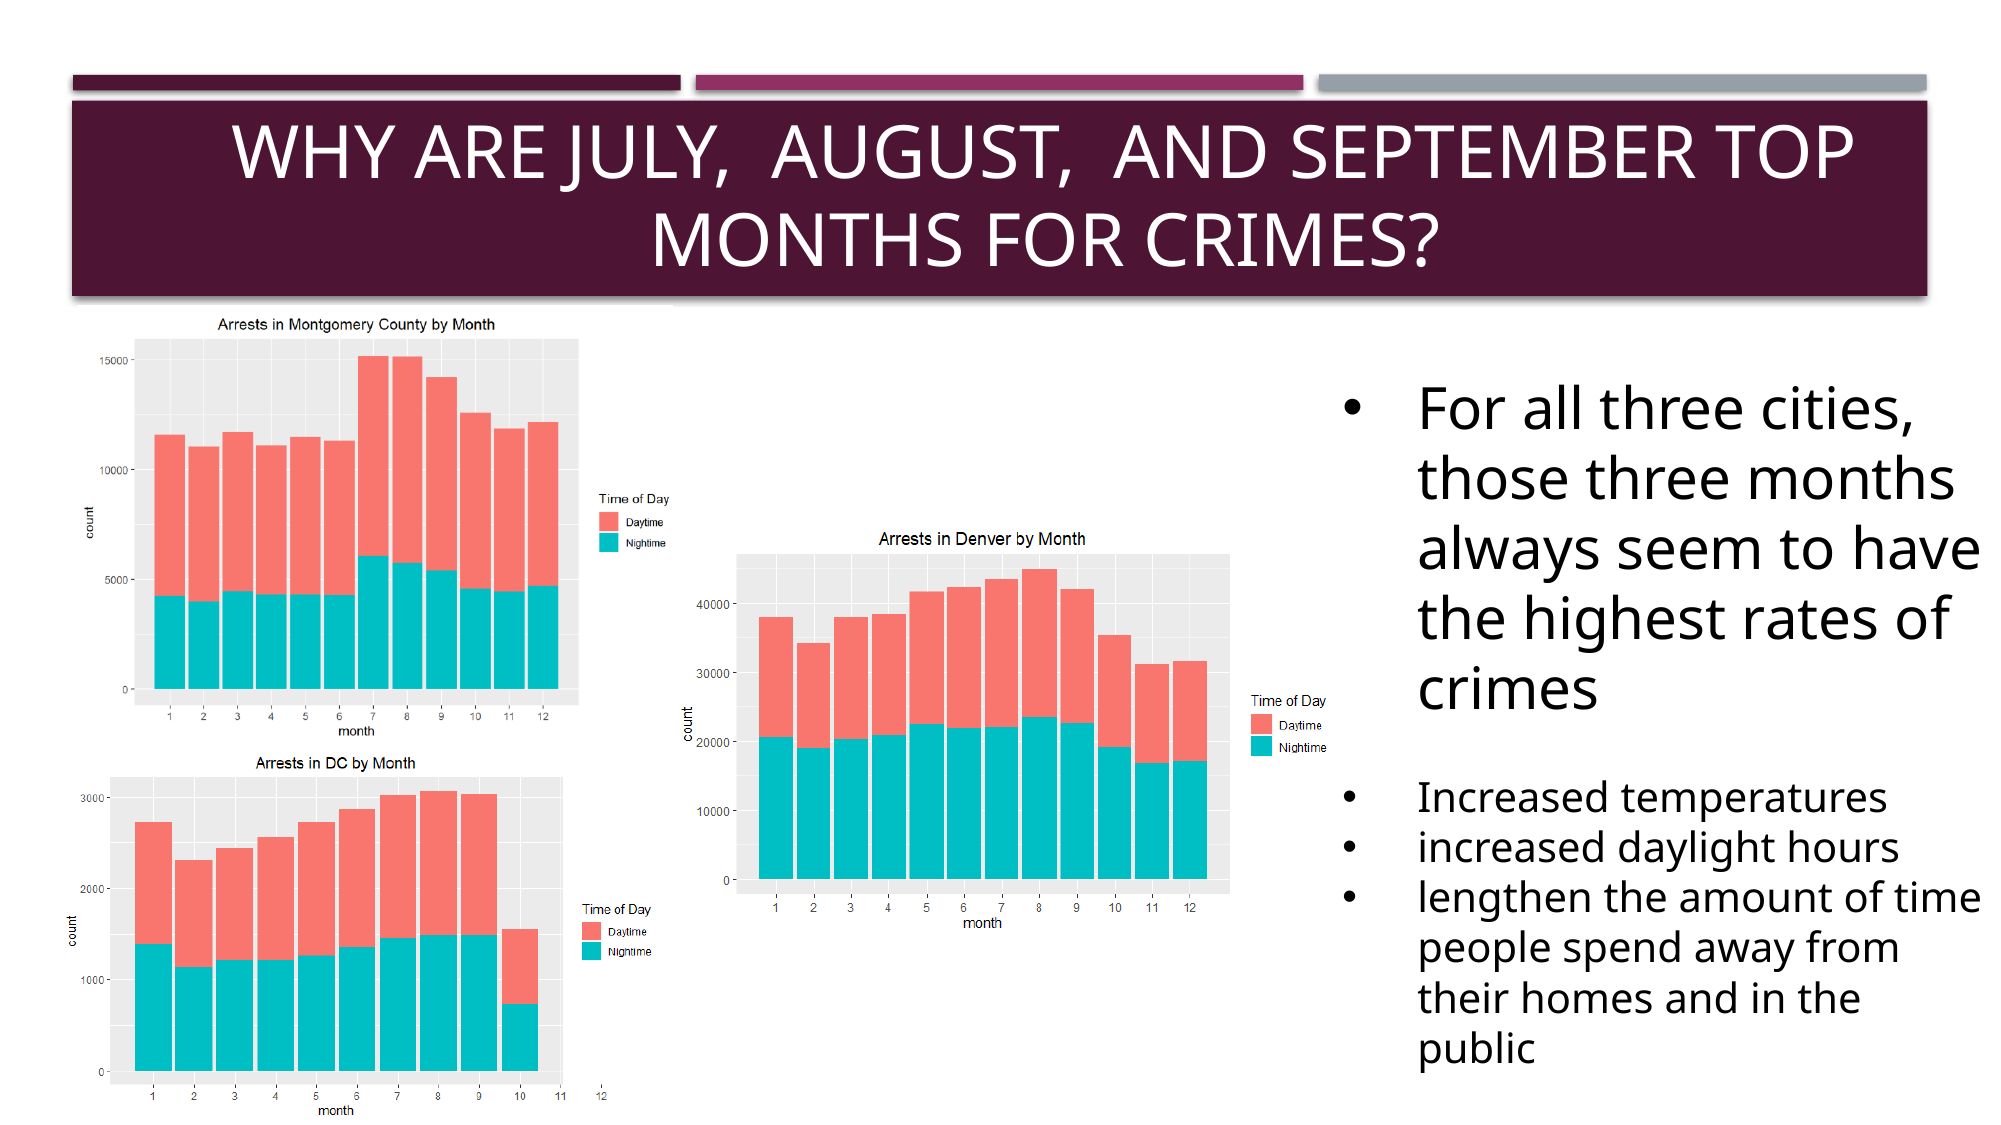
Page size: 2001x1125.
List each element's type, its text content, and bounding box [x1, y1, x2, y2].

title Why Are JULY, AUGUST, AND SEPTEMBER TOP MONTHS FOR CRIMES? [140, 96, 1950, 289]
picture [77, 305, 1342, 937]
picture [58, 749, 665, 1124]
text_box For all three cities, those three months always seem to have the highest rates of crimes Increased temperatures increased daylight hours lengthen the amount of time people spend away from their homes and in the public [1327, 363, 2000, 1125]
